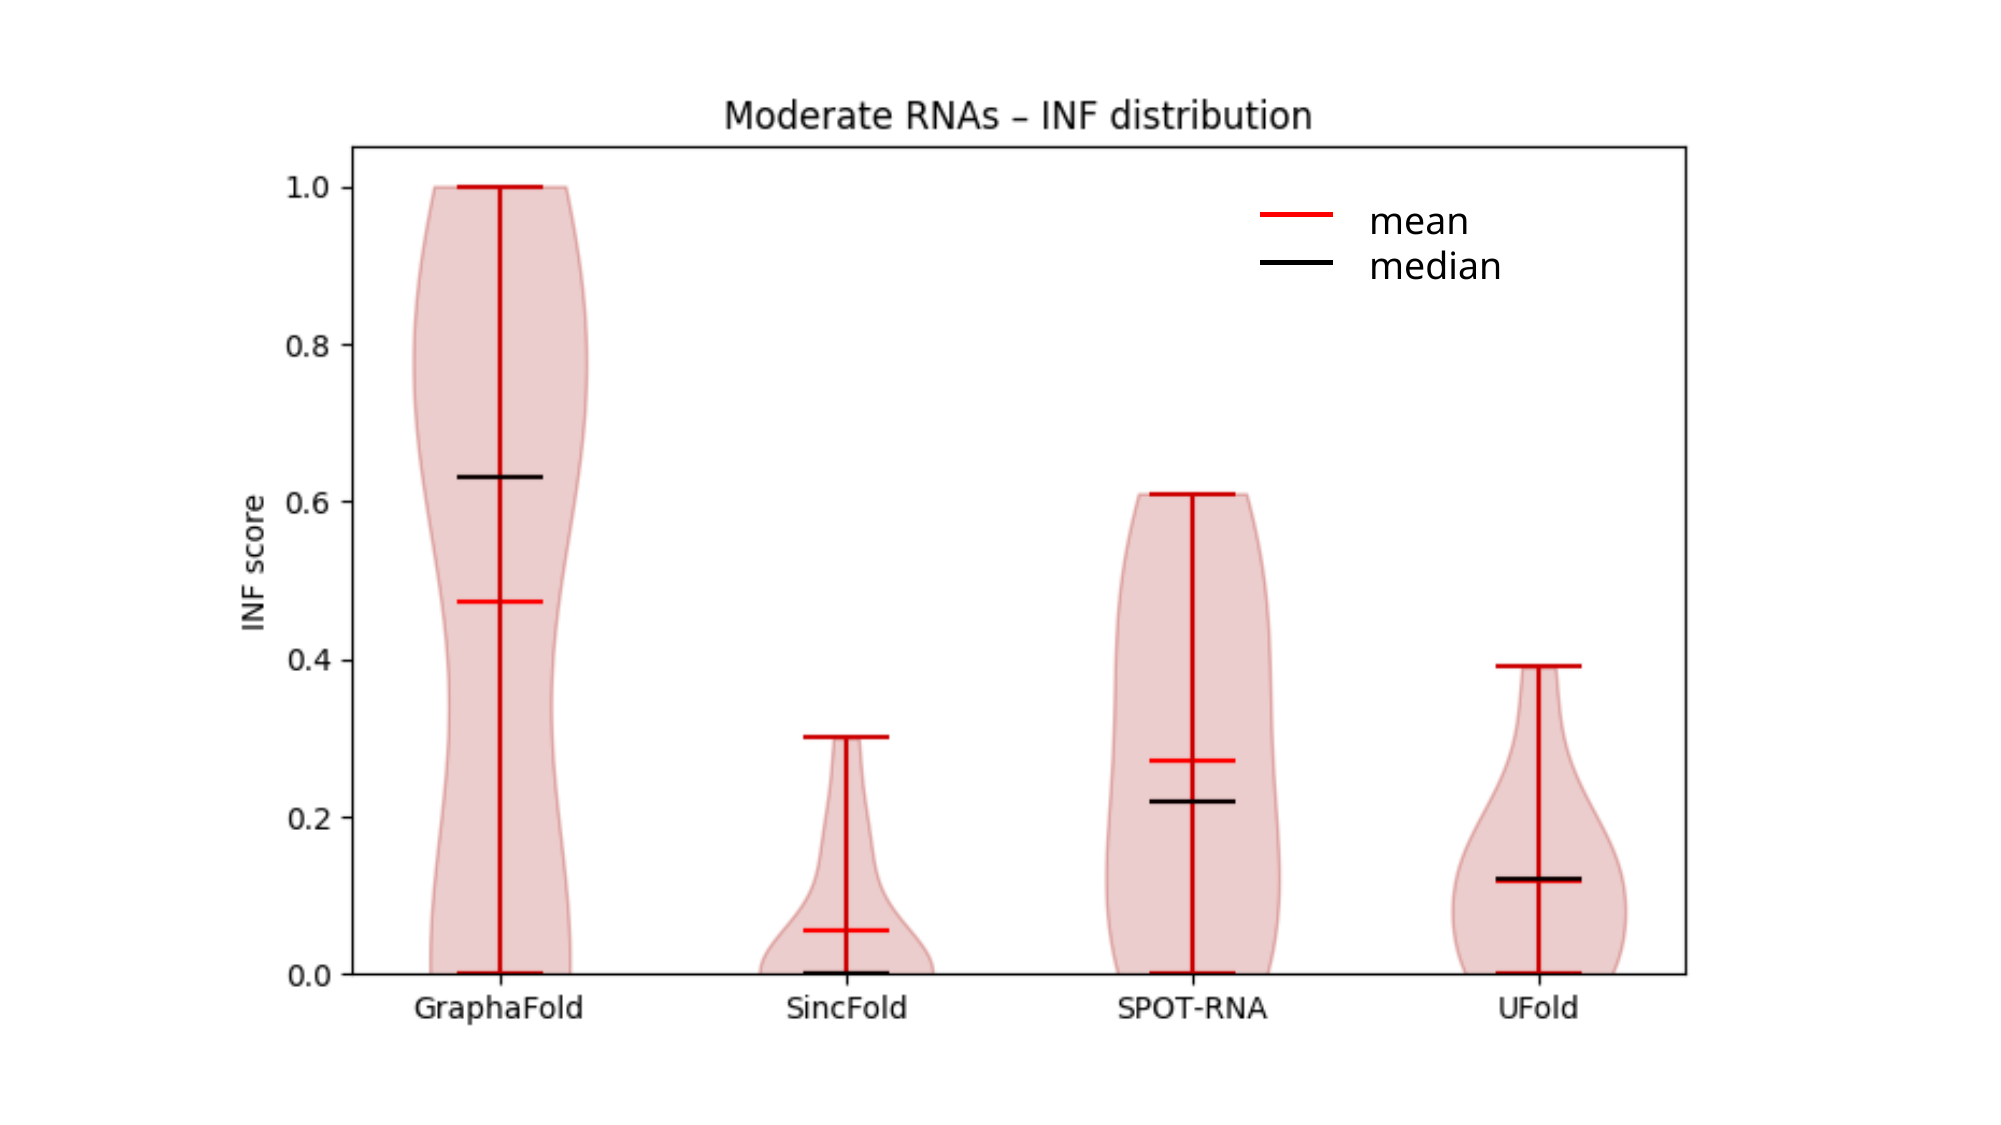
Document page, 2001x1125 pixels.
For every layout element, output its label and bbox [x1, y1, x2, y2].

list [221, 78, 1707, 1047]
